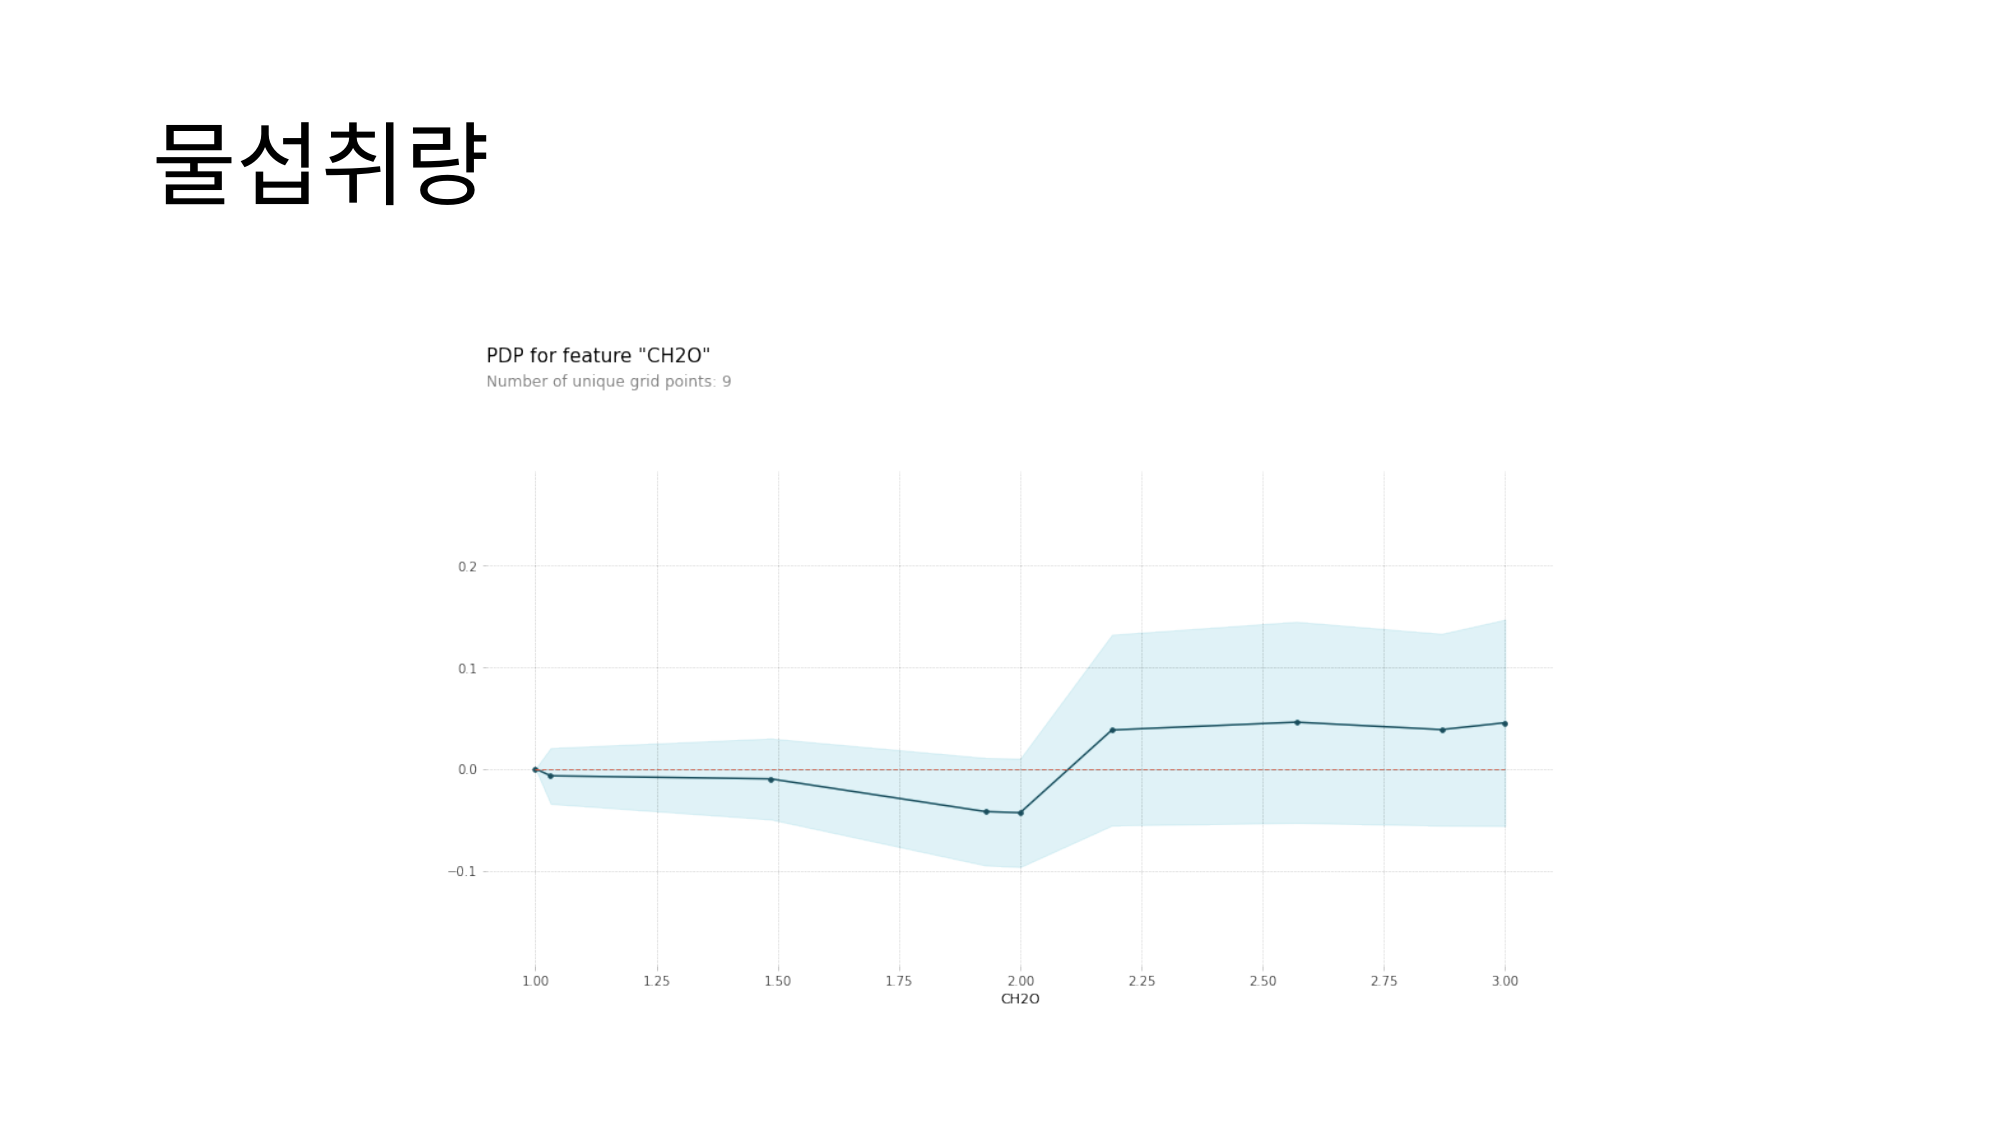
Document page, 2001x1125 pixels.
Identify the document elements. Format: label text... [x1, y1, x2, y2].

title 물섭취량 [137, 59, 1863, 278]
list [438, 299, 1562, 1014]
